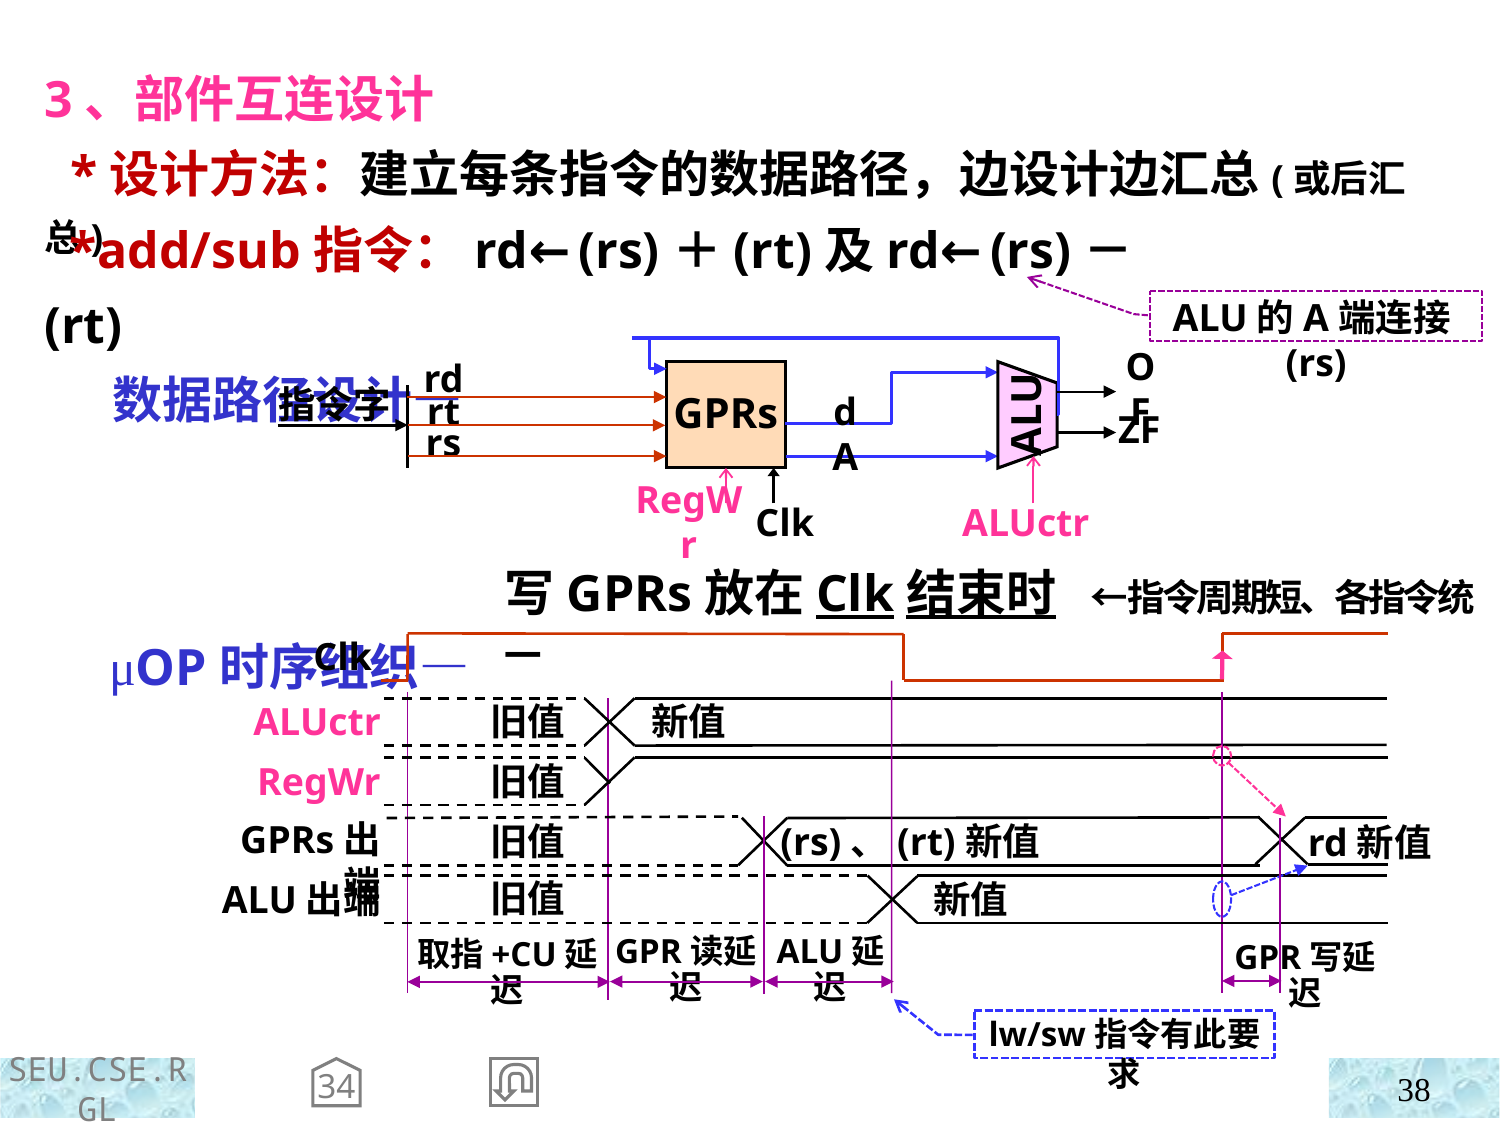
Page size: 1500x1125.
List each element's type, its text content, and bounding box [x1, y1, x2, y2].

text_box ALU的A端连接(rs) [1026, 274, 1045, 289]
slide_number 38 [1328, 1058, 1500, 1118]
text_box [490, 1058, 538, 1106]
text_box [218, 680, 1211, 1000]
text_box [0, 1058, 195, 1118]
text_box 写GPRs放在Clk结束时 ←指令周期短、各指令统一 [490, 538, 1500, 685]
text_box 3、部件互连设计 *设计方法：建立每条指令的数据路径，边设计边汇总(或后汇总) [29, 44, 1471, 266]
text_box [246, 633, 1389, 679]
text_box ALU的A端连接(rs) [1150, 290, 1483, 341]
text_box *add/sub指令：rd←(rs)＋(rt)及rd←(rs)－(rt) 数据路径设计— μOP时序组织— [29, 196, 1232, 703]
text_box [277, 337, 1164, 540]
text_box lw/sw指令有此要求 [974, 1010, 1275, 1058]
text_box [1212, 650, 1436, 993]
text_box 34 [312, 1058, 361, 1106]
